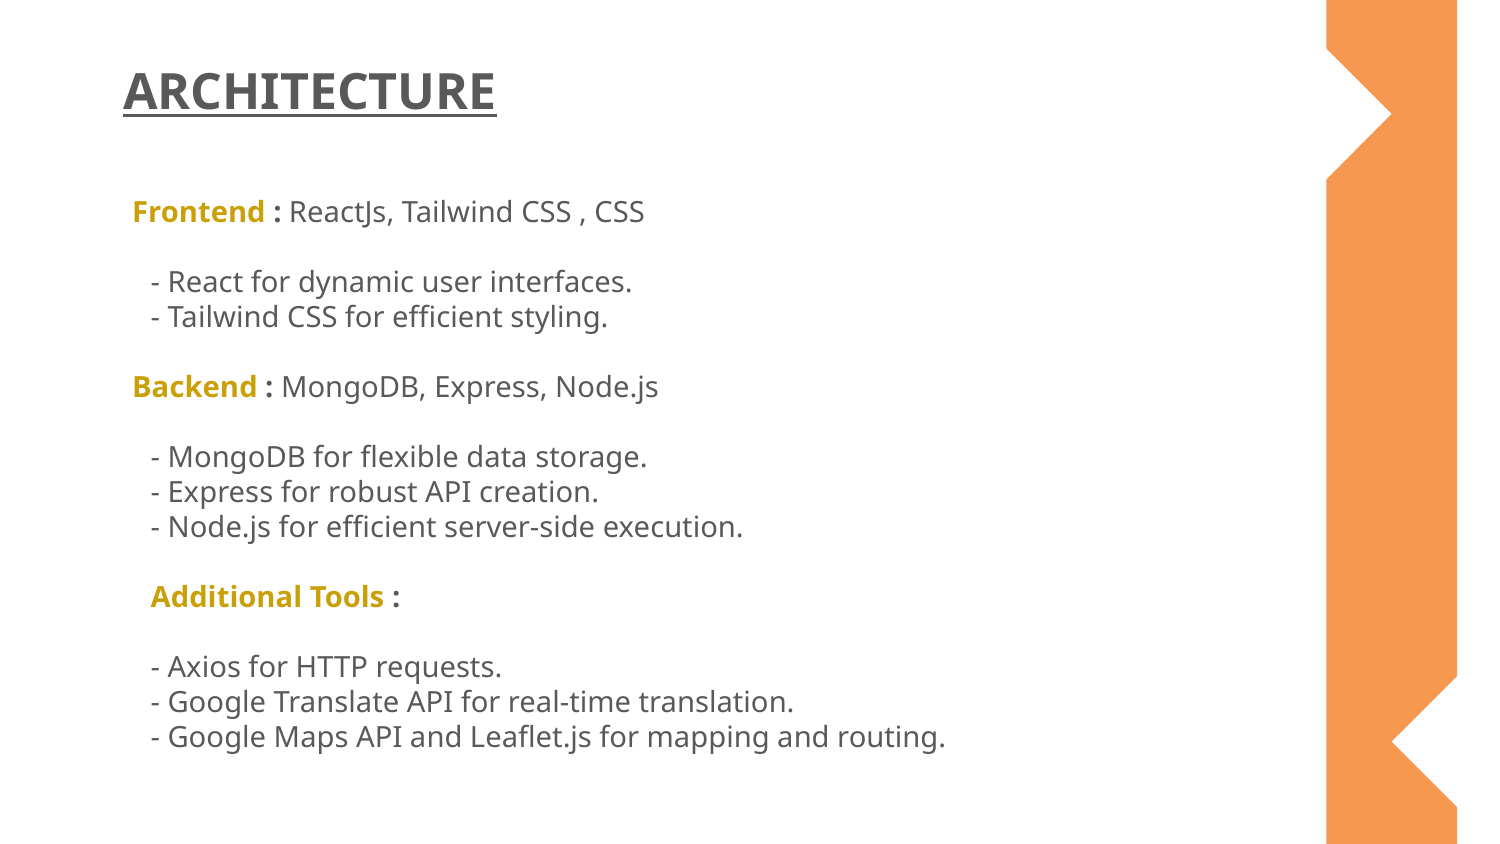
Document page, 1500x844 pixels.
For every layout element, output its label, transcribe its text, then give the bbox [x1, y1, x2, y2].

title Architecture [108, 42, 1375, 137]
subtitle Frontend : ReactJs, Tailwind CSS , CSS - React for dynamic user interfaces. - Tailwind CSS for efficient styling. Backend : MongoDB, Express, Node.js - MongoDB for flexible data storage. - Express for robust API creation. - Node.js for efficient server-side execution. Additional Tools : - Axios for HTTP requests. - Google Translate API for real-time translation. - Google Maps API and Leaflet.js for mapping and routing. [116, 168, 1236, 778]
